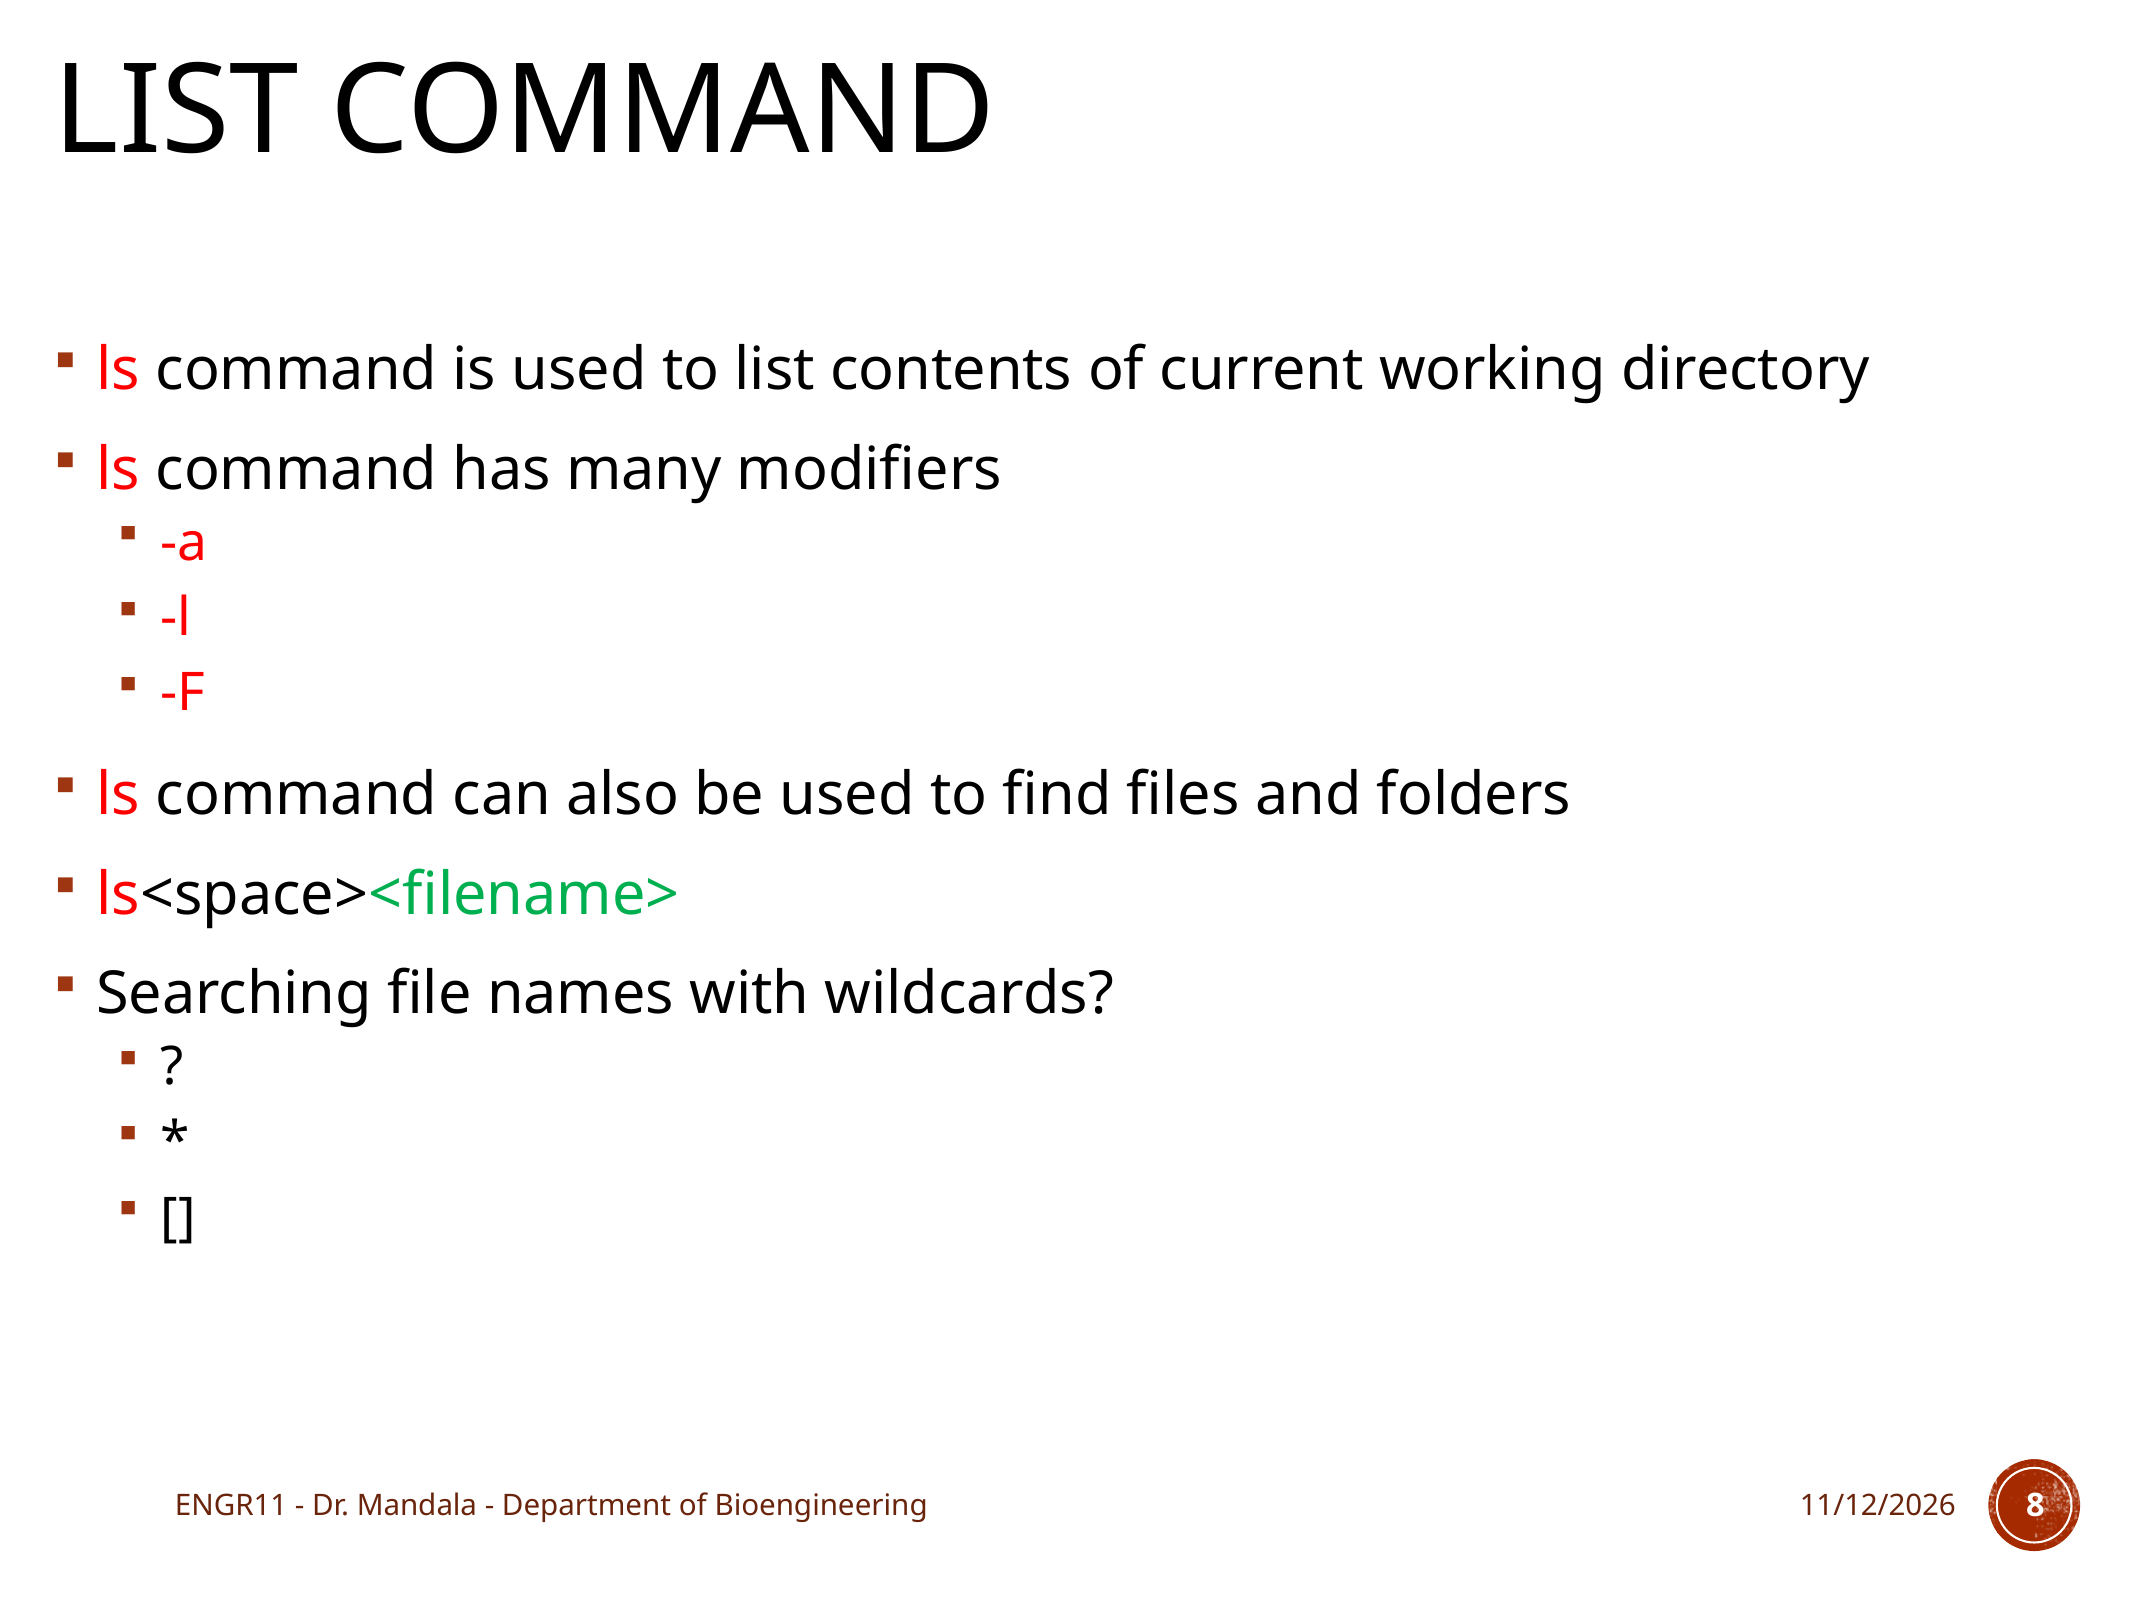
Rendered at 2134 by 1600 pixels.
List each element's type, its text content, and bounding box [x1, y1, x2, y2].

slide_number 8 [1979, 1463, 2092, 1549]
title List command [38, 0, 2081, 225]
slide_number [1398, 1463, 1971, 1549]
footer ENGR11 - Dr. Mandala - Department of Bioengineering [159, 1463, 1268, 1549]
list ls command is used to list contents of current working directory ls command has many modifiers -a -l -F ls command can also be used to find files and folders ls<space><filename> Searching file names with wildcards? ? * [] [38, 331, 2072, 1378]
